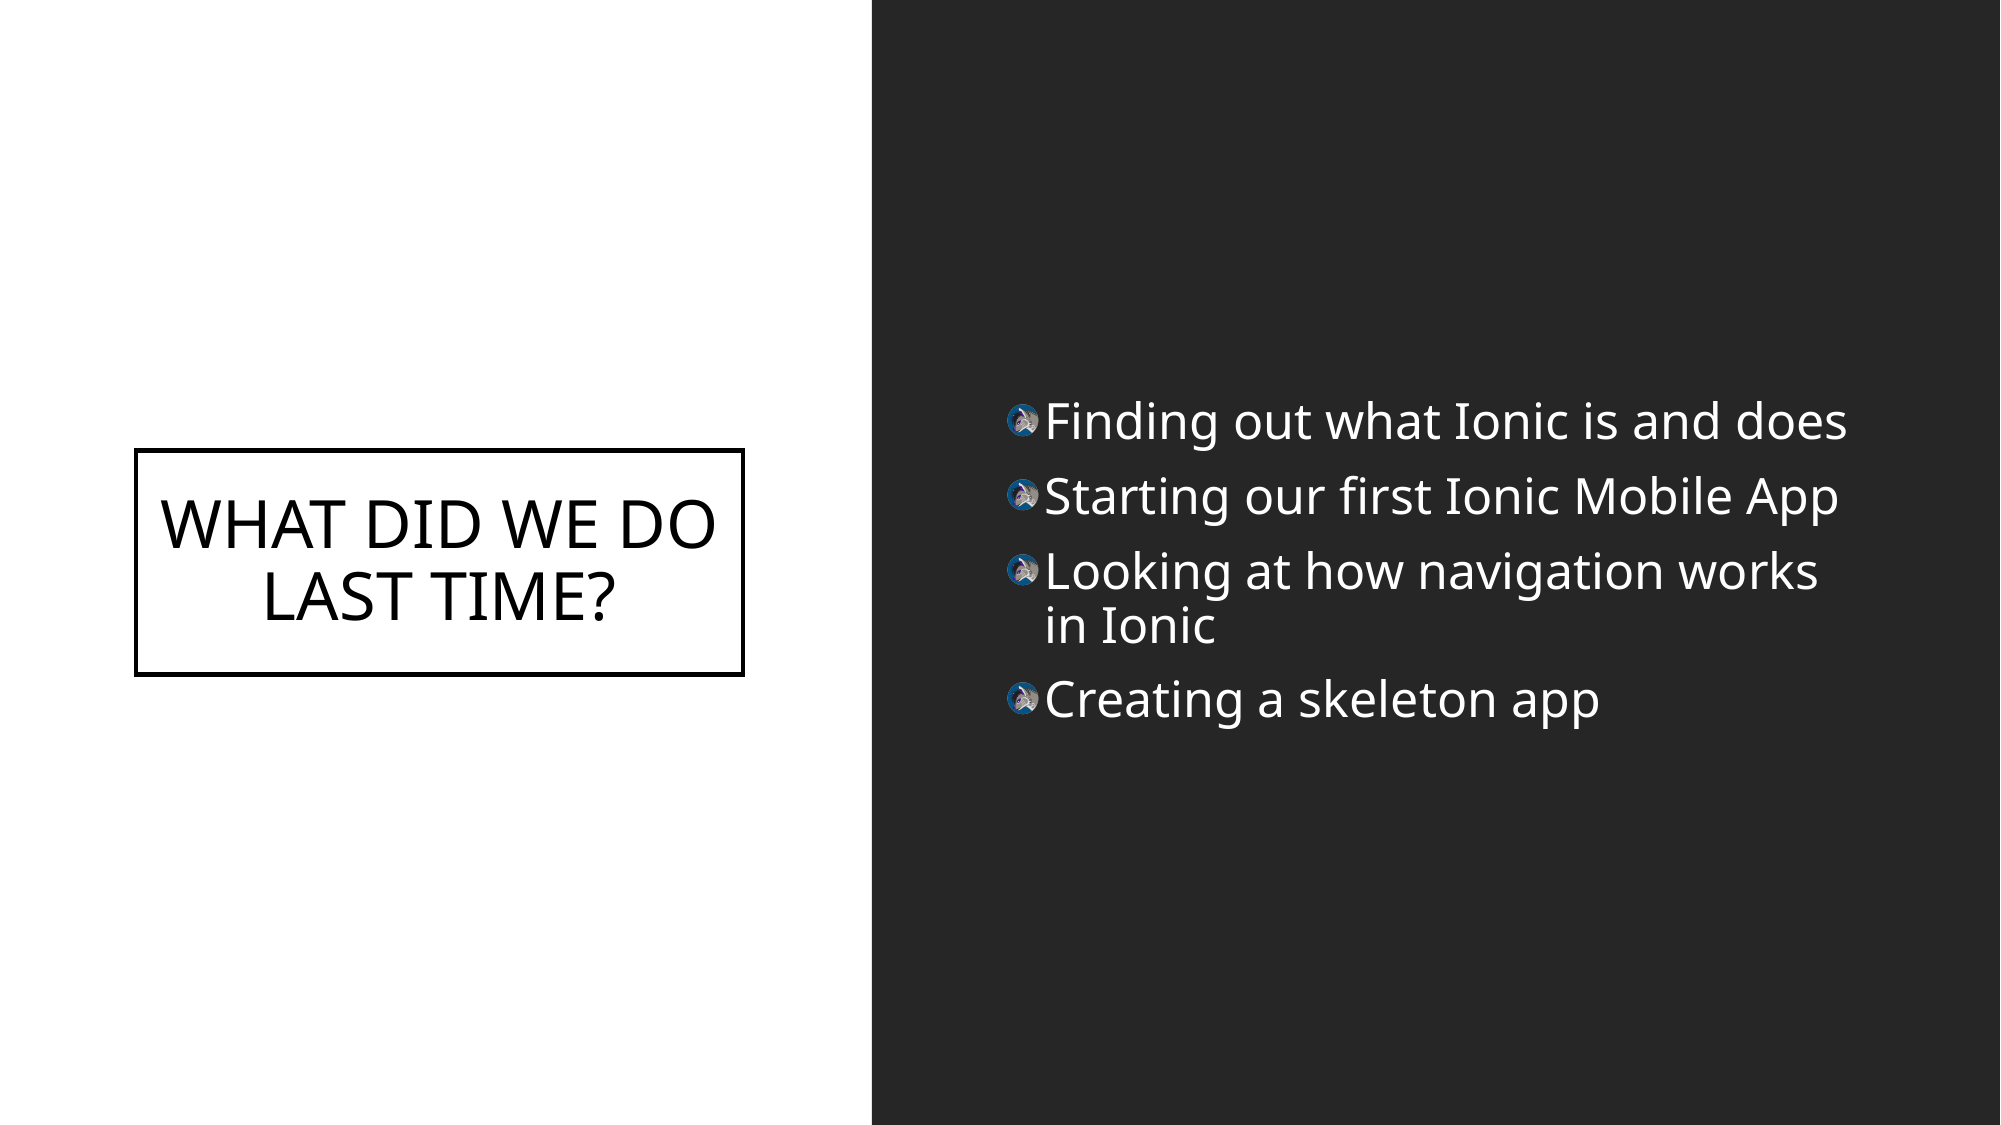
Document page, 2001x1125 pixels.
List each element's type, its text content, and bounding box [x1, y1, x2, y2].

title WHAT DID WE DO LAST TIME? [136, 450, 743, 675]
picture [1007, 479, 1039, 511]
picture [1007, 554, 1039, 586]
list Finding out what Ionic is and does Starting our first Ionic Mobile App Looking at how navigation works in Ionic Creating a skeleton app [992, 131, 1880, 994]
picture [1007, 682, 1039, 715]
text_box [871, 0, 2000, 1125]
picture [1007, 404, 1039, 437]
